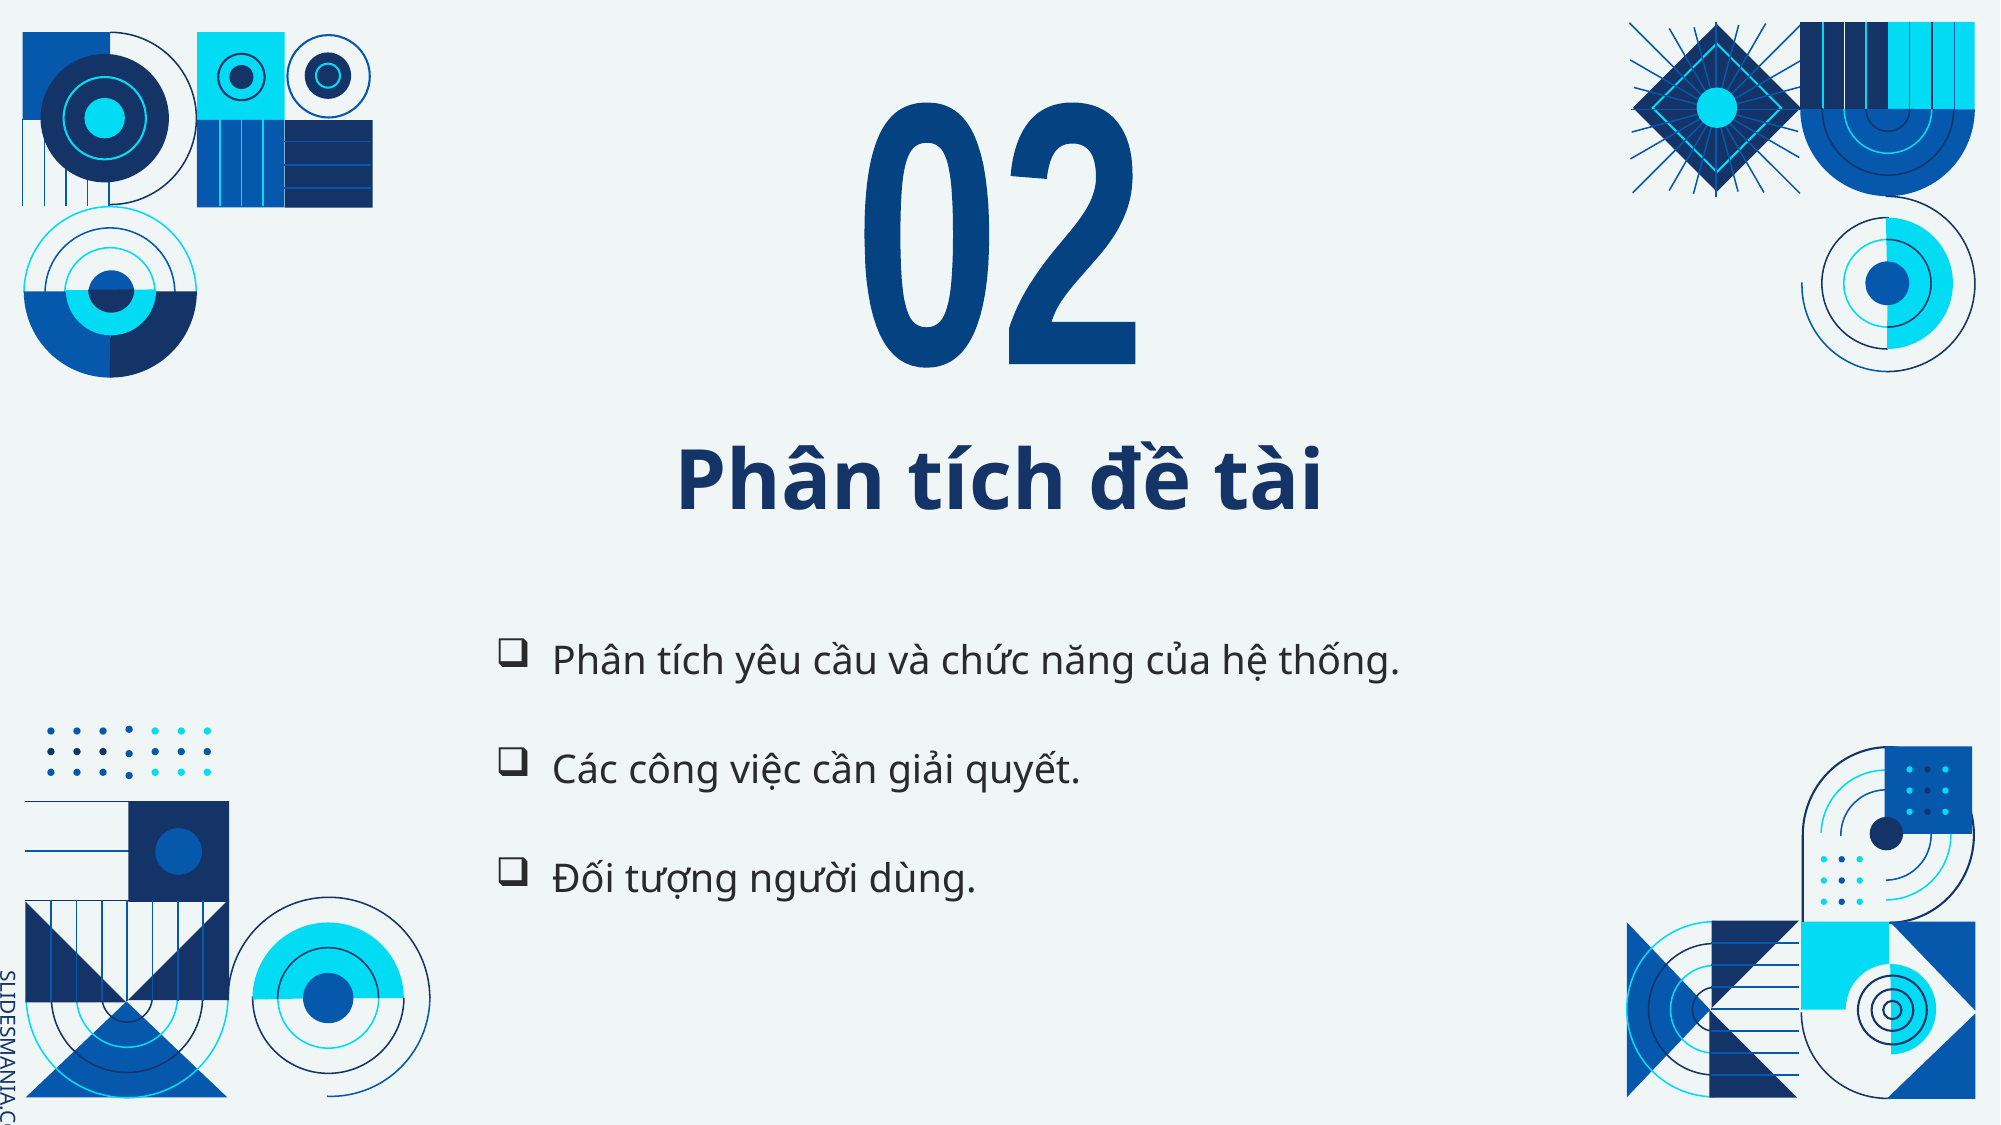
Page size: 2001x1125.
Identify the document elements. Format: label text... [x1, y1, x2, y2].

list Phân tích yêu cầu và chức năng của hệ thống. Các công việc cần giải quyết. Đối tượng người dùng. [475, 607, 1589, 962]
title Phân tích đề tài [443, 406, 1557, 532]
